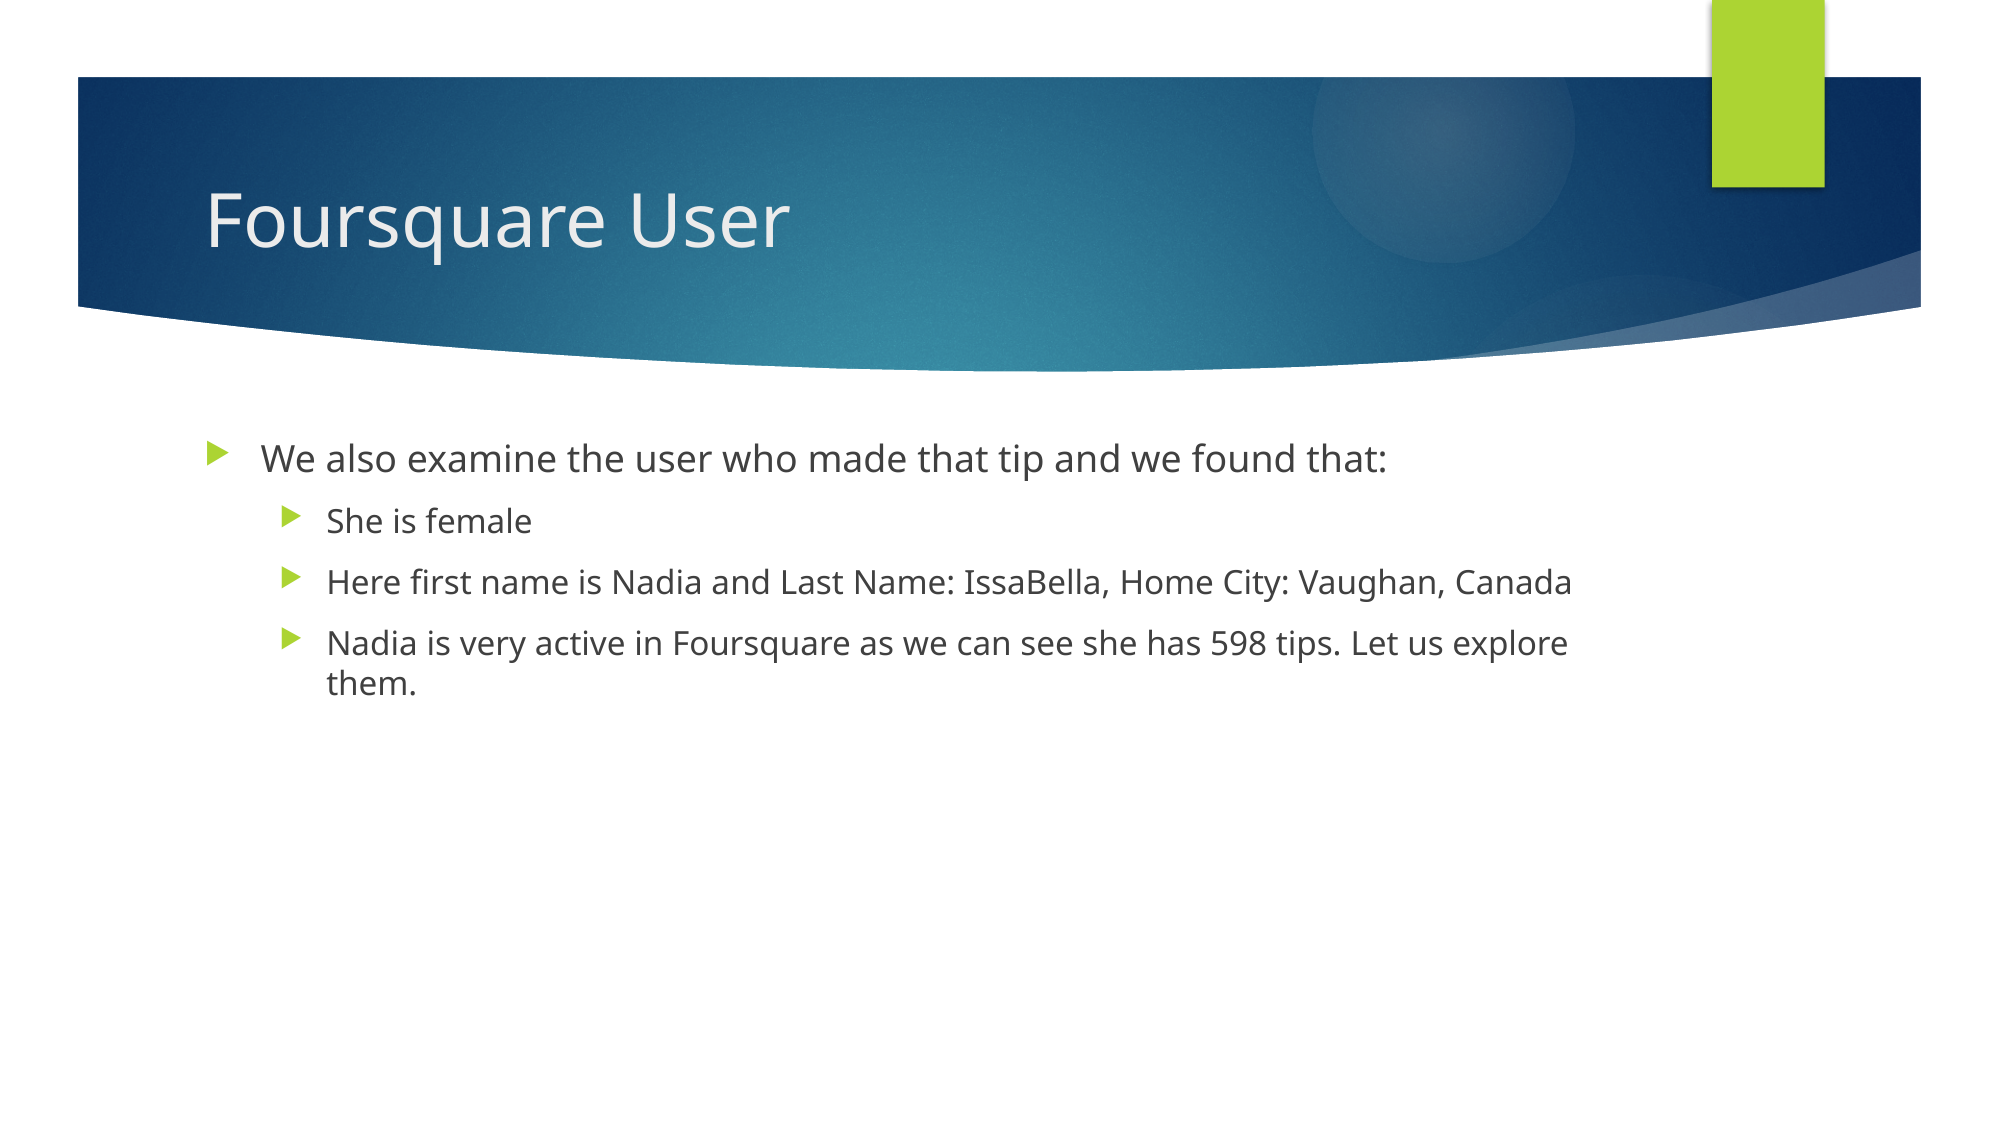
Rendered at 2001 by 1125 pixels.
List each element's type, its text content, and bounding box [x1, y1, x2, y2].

title Foursquare User [189, 159, 1627, 276]
list We also examine the user who made that tip and we found that: She is female Here first name is Nadia and Last Name: IssaBella, Home City: Vaughan, Canada Nadia is very active in Foursquare as we can see she has 598 tips. Let us explore them. [189, 427, 1627, 988]
